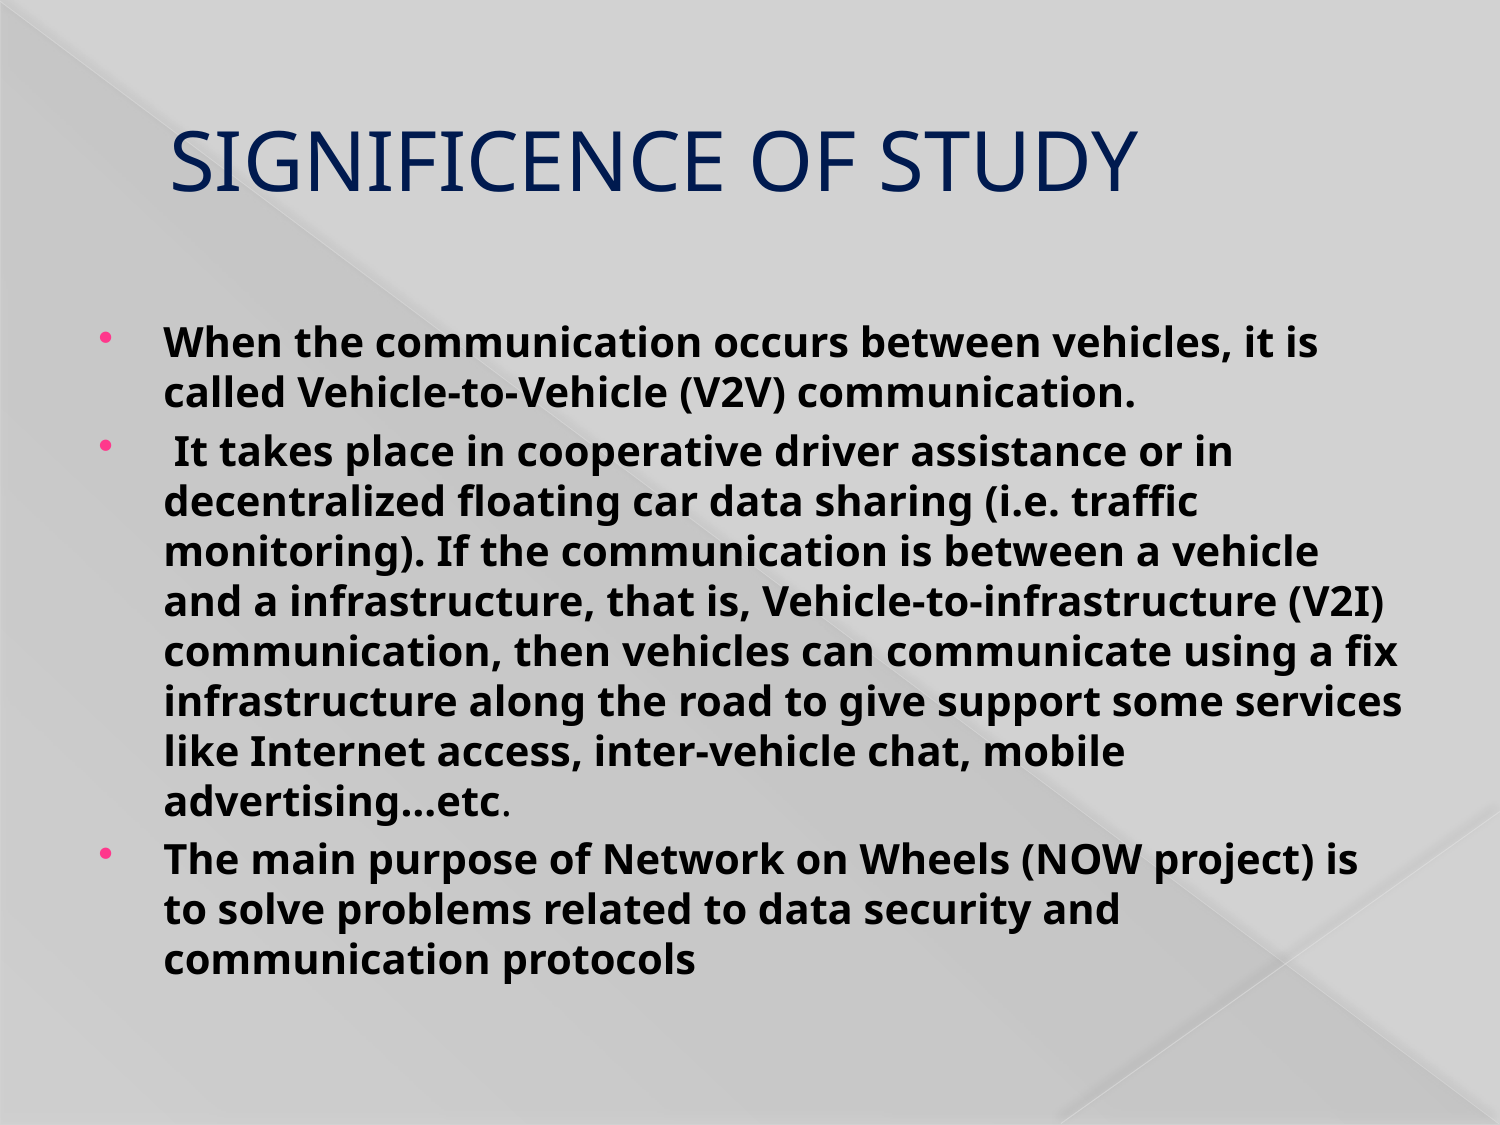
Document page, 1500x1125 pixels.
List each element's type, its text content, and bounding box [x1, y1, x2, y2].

title SIGNIFICENCE OF STUDY [75, 43, 1425, 274]
list When the communication occurs between vehicles, it is called Vehicle-to-Vehicle (V2V) communication. It takes place in cooperative driver assistance or in decentralized floating car data sharing (i.e. traffic monitoring). If the communication is between a vehicle and a infrastructure, that is, Vehicle-to-infrastructure (V2I) communication, then vehicles can communicate using a fix infrastructure along the road to give support some services like Internet access, inter-vehicle chat, mobile advertising…etc. The main purpose of Network on Wheels (NOW project) is to solve problems related to data security and communication protocols . [75, 308, 1425, 1059]
